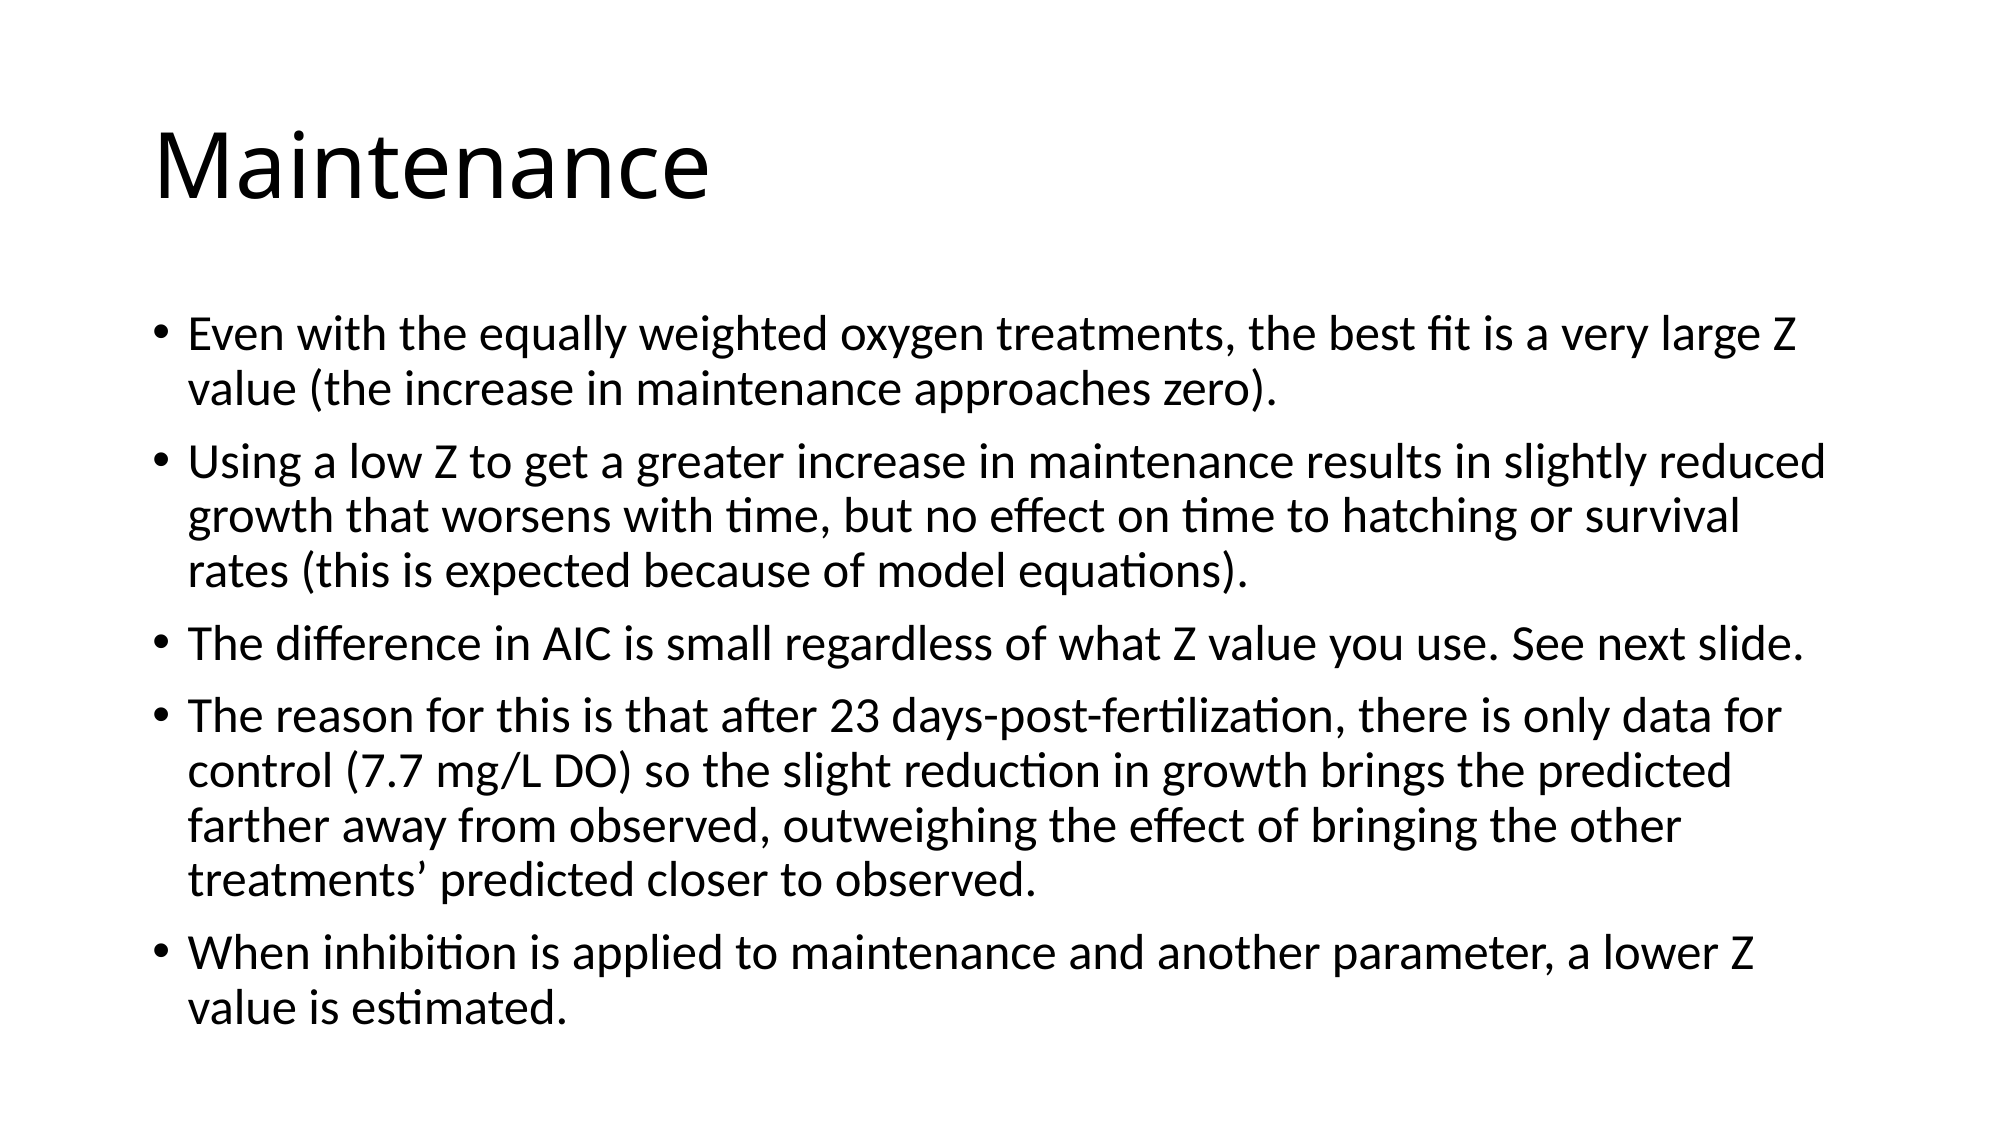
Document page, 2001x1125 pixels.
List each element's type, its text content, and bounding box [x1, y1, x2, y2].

list Even with the equally weighted oxygen treatments, the best fit is a very large Z value (the increase in maintenance approaches zero). Using a low Z to get a greater increase in maintenance results in slightly reduced growth that worsens with time, but no effect on time to hatching or survival rates (this is expected because of model equations). The difference in AIC is small regardless of what Z value you use. See next slide. The reason for this is that after 23 days-post-fertilization, there is only data for control (7.7 mg/L DO) so the slight reduction in growth brings the predicted farther away from observed, outweighing the effect of bringing the other treatments’ predicted closer to observed. When inhibition is applied to maintenance and another parameter, a lower Z value is estimated. [137, 299, 1863, 1080]
title Maintenance [137, 59, 1863, 278]
